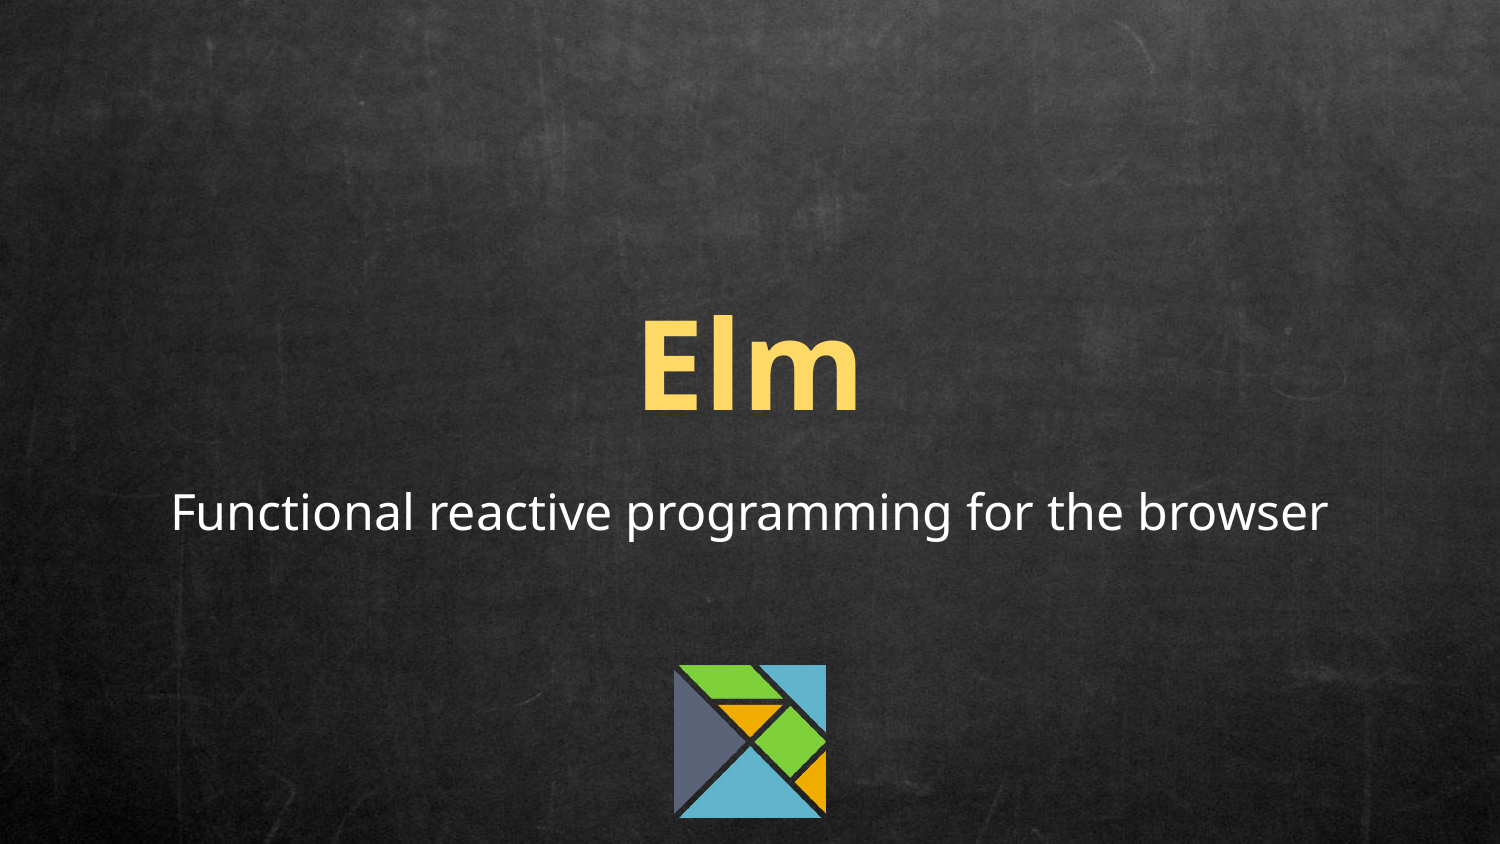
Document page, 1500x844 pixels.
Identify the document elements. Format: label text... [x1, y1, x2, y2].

subtitle Functional reactive programming for the browser [112, 465, 1388, 595]
picture [0, 0, 1500, 844]
title Elm [112, 259, 1388, 450]
